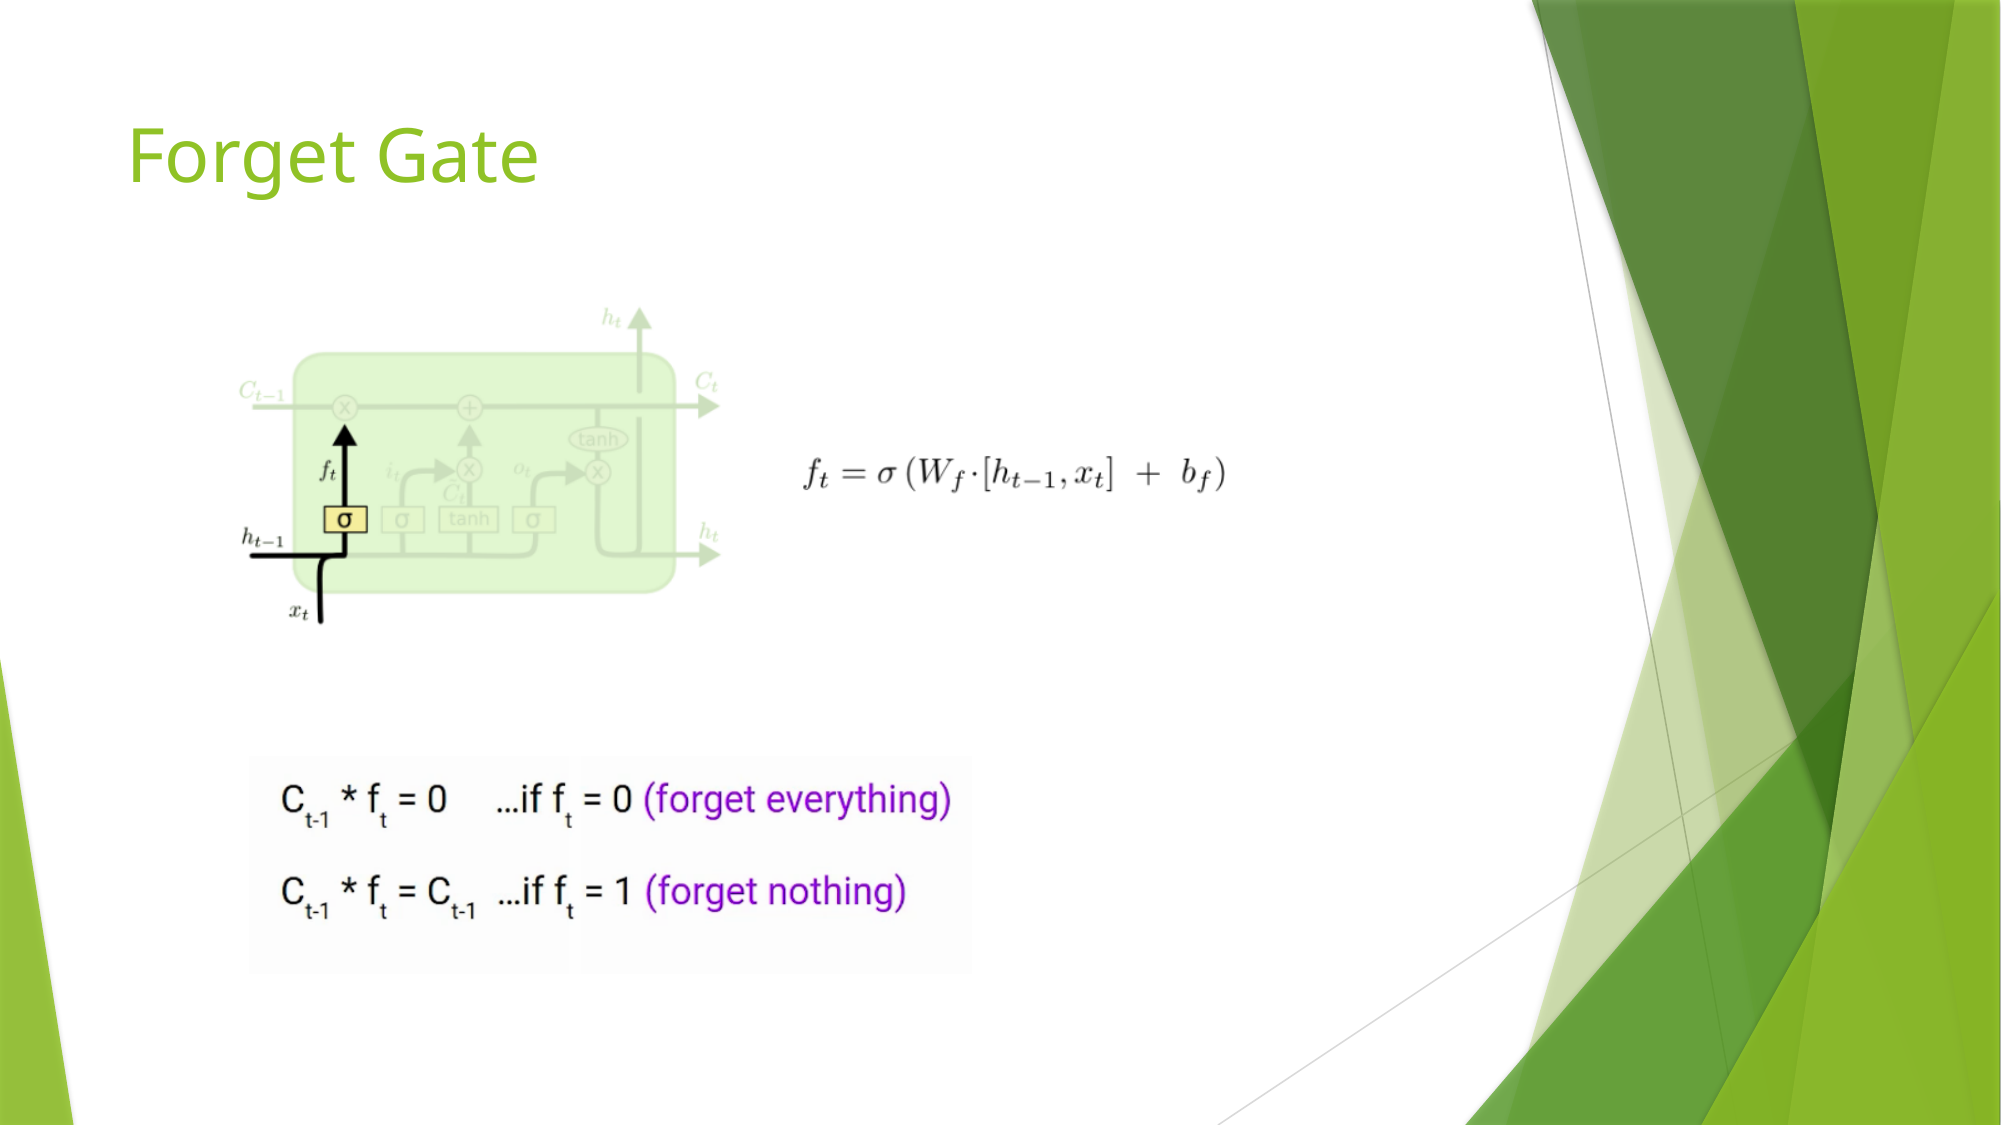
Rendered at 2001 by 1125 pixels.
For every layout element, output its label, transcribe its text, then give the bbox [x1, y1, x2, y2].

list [183, 276, 1250, 648]
title Forget Gate [111, 99, 1522, 317]
picture [249, 755, 973, 975]
